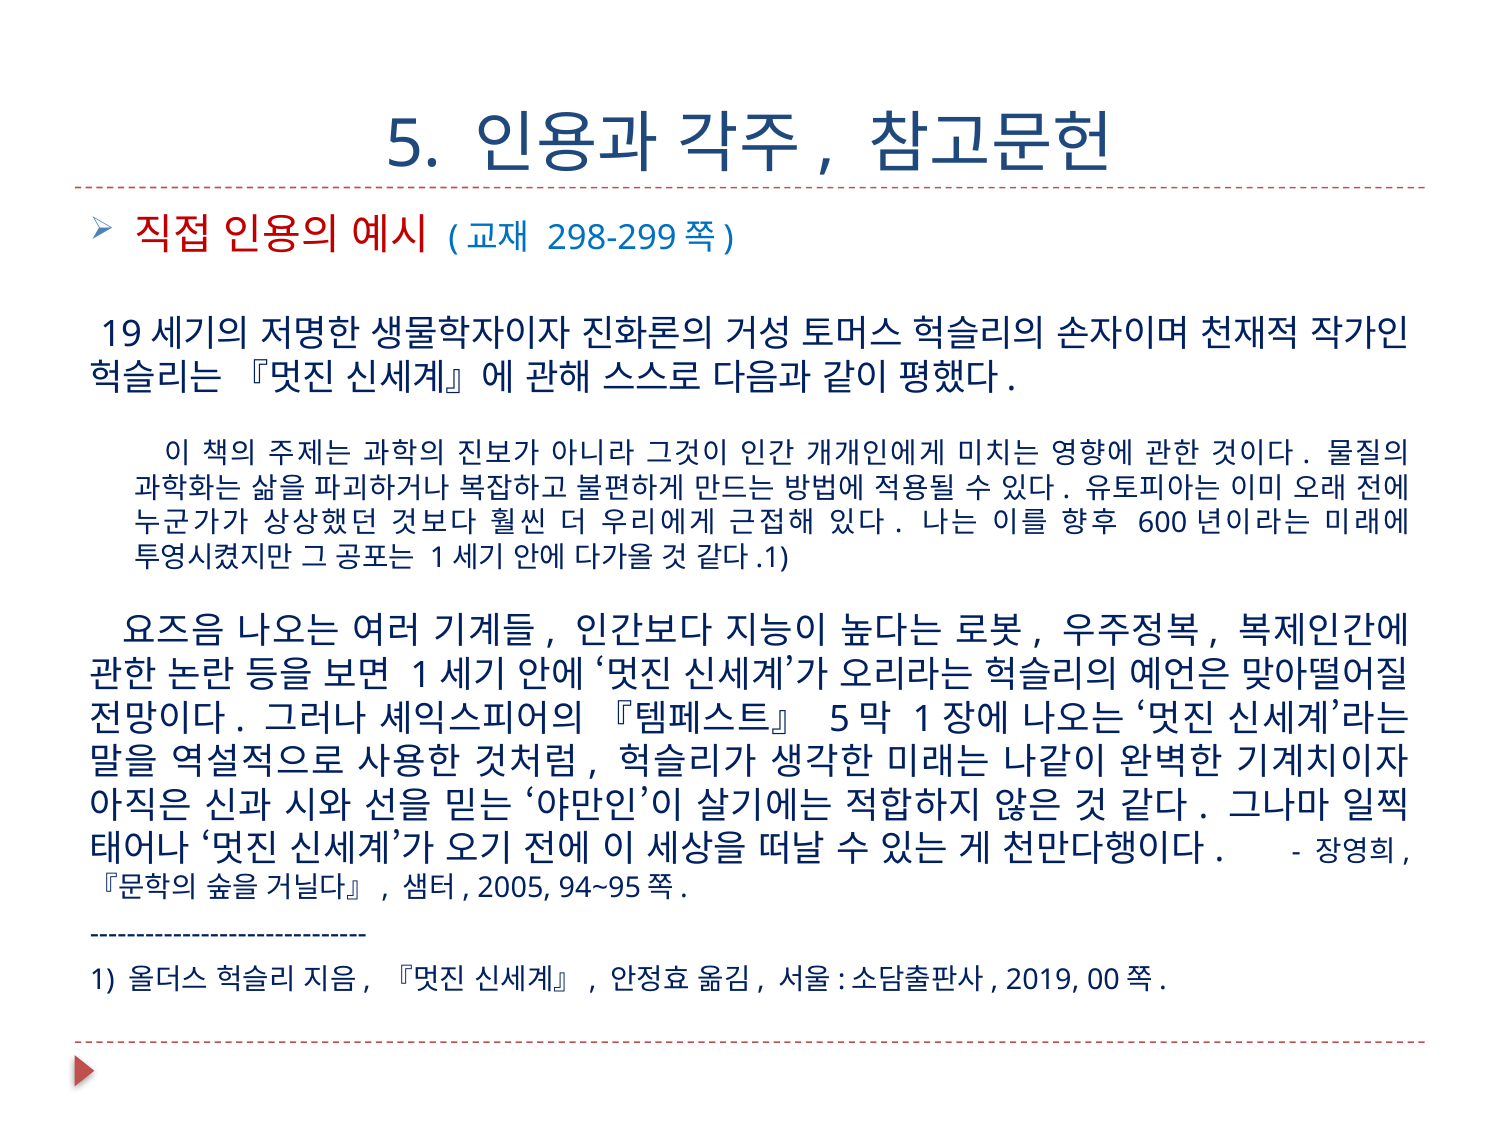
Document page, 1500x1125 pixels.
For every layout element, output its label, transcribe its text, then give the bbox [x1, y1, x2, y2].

list 직접 인용의 예시 (교재 298-299쪽) 19세기의 저명한 생물학자이자 진화론의 거성 토머스 헉슬리의 손자이며 천재적 작가인 헉슬리는 『멋진 신세계』에 관해 스스로 다음과 같이 평했다. 이 책의 주제는 과학의 진보가 아니라 그것이 인간 개개인에게 미치는 영향에 관한 것이다. 물질의 과학화는 삶을 파괴하거나 복잡하고 불편하게 만드는 방법에 적용될 수 있다. 유토피아는 이미 오래 전에 누군가가 상상했던 것보다 훨씬 더 우리에게 근접해 있다. 나는 이를 향후 600년이라는 미래에 투영시켰지만 그 공포는 1세기 안에 다가올 것 같다.1) 요즈음 나오는 여러 기계들, 인간보다 지능이 높다는 로봇, 우주정복, 복제인간에 관한 논란 등을 보면 1세기 안에 ‘멋진 신세계’가 오리라는 헉슬리의 예언은 맞아떨어질 전망이다. 그러나 셰익스피어의 『템페스트』 5막 1장에 나오는 ‘멋진 신세계’라는 말을 역설적으로 사용한 것처럼, 헉슬리가 생각한 미래는 나같이 완벽한 기계치이자 아직은 신과 시와 선을 믿는 ‘야만인’이 살기에는 적합하지 않은 것 같다. 그나마 일찍 태어나 ‘멋진 신세계’가 오기 전에 이 세상을 떠날 수 있는 게 천만다행이다. - 장영희, 『문학의 숲을 거닐다』, 샘터, 2005, 94~95쪽. ------------------------------ 1) 올더스 헉슬리 지음, 『멋진 신세계』, 안정효 옮김, 서울:소담출판사, 2019, 00쪽. [75, 200, 1425, 1010]
title 5. 인용과 각주, 참고문헌 [75, 24, 1425, 188]
